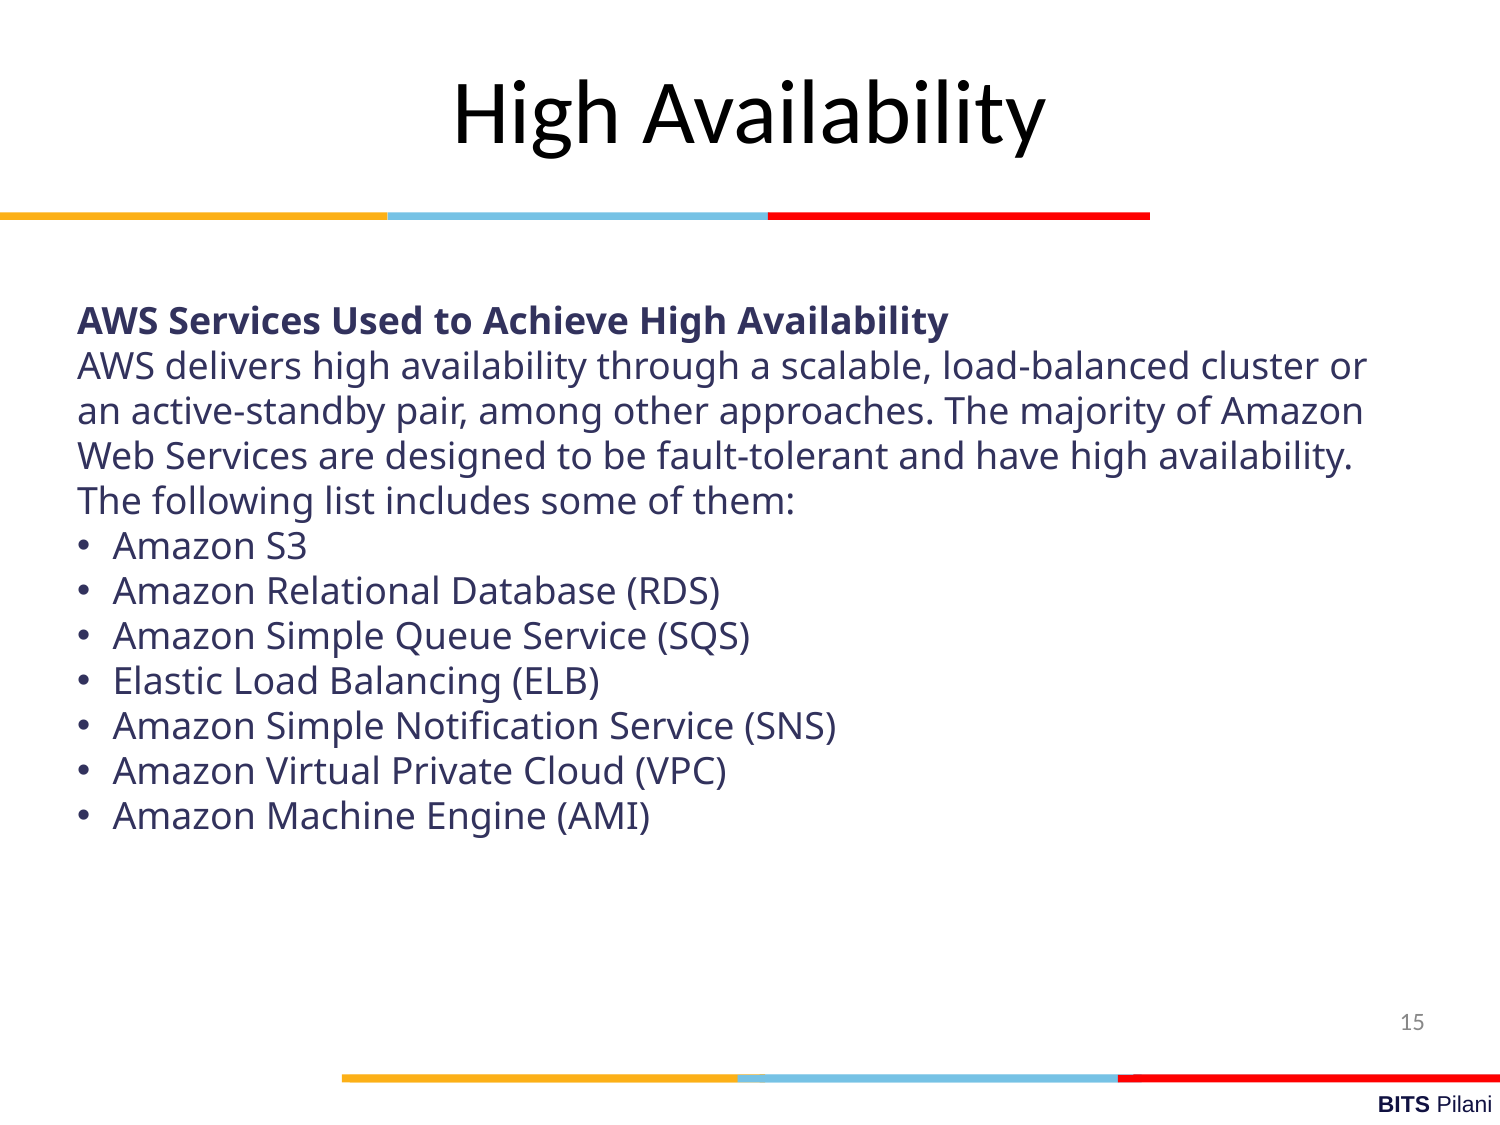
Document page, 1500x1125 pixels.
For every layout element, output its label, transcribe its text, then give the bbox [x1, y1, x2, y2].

text_box High Availability [74, 45, 1425, 170]
text_box AWS Services Used to Achieve High Availability AWS delivers high availability through a scalable, load-balanced cluster or an active-standby pair, among other approaches. The majority of Amazon Web Services are designed to be fault-tolerant and have high availability. The following list includes some of them: Amazon S3 Amazon Relational Database (RDS) Amazon Simple Queue Service (SQS) Elastic Load Balancing (ELB) Amazon Simple Notification Service (SNS) Amazon Virtual Private Cloud (VPC) Amazon Machine Engine (AMI) [62, 289, 1413, 935]
slide_number 15 [1074, 998, 1426, 1044]
